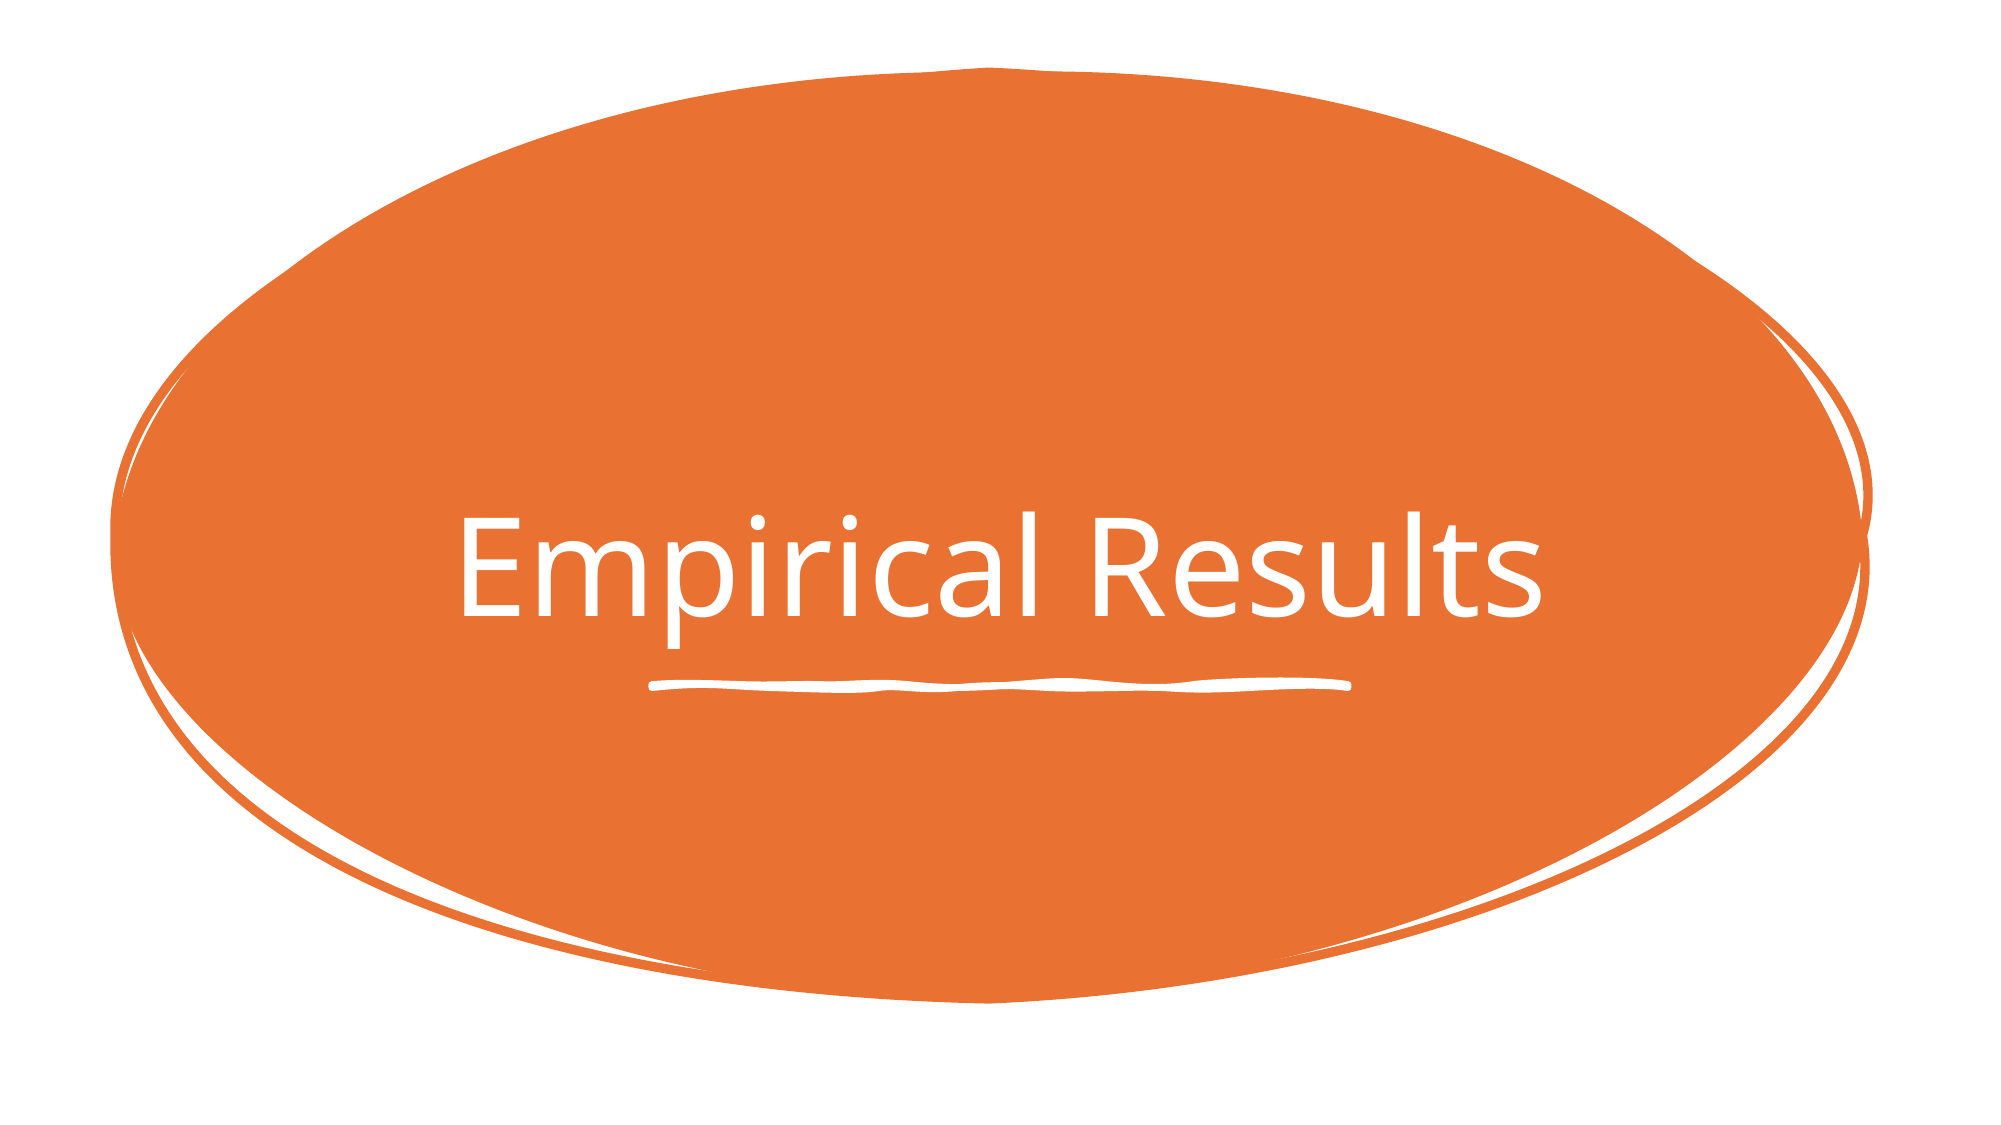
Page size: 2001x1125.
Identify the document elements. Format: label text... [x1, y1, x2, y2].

text_box [113, 70, 1870, 1001]
title Empirical Results [338, 313, 1661, 655]
text_box [0, 0, 2000, 1125]
text_box [650, 679, 1350, 692]
